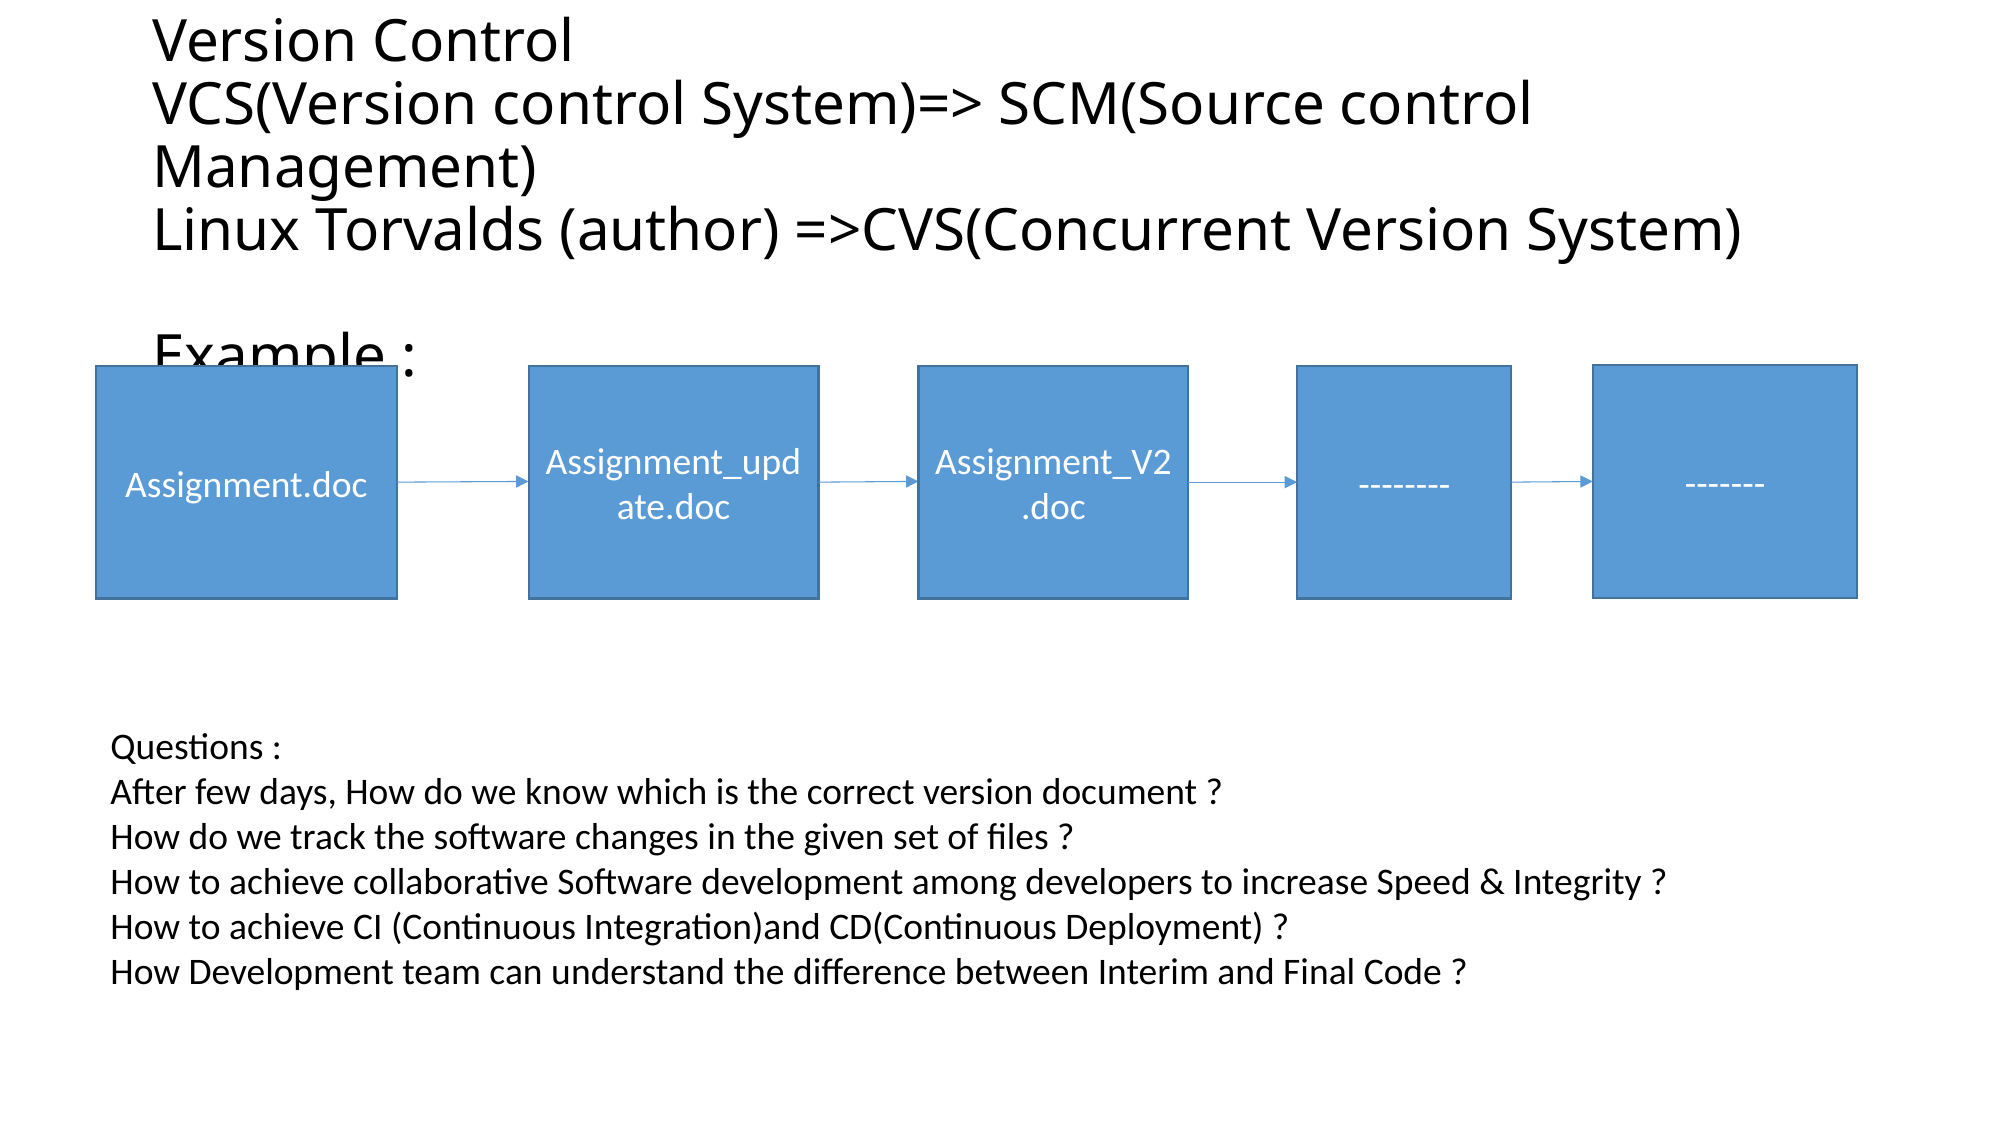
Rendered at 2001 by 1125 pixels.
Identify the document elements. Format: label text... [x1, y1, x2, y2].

text_box -------- [1296, 365, 1512, 600]
text_box Assignment_V2.doc [917, 365, 1189, 600]
text_box Assignment.doc [95, 365, 398, 600]
title Version Control VCS(Version control System)=> SCM(Source control Management) Linux Torvalds (author) =>CVS(Concurrent Version System) Example : [137, 59, 1863, 278]
text_box ------- [1592, 364, 1858, 599]
text_box Assignment_update.doc [528, 365, 820, 600]
text_box Questions : After few days, How do we know which is the correct version document ? How do we track the software changes in the given set of files ? How to achieve collaborative Software development among developers to increase Speed & Integrity ? How to achieve CI (Continuous Integration)and CD(Continuous Deployment) ? How Development team can understand the difference between Interim and Final Code ? [95, 714, 1705, 999]
